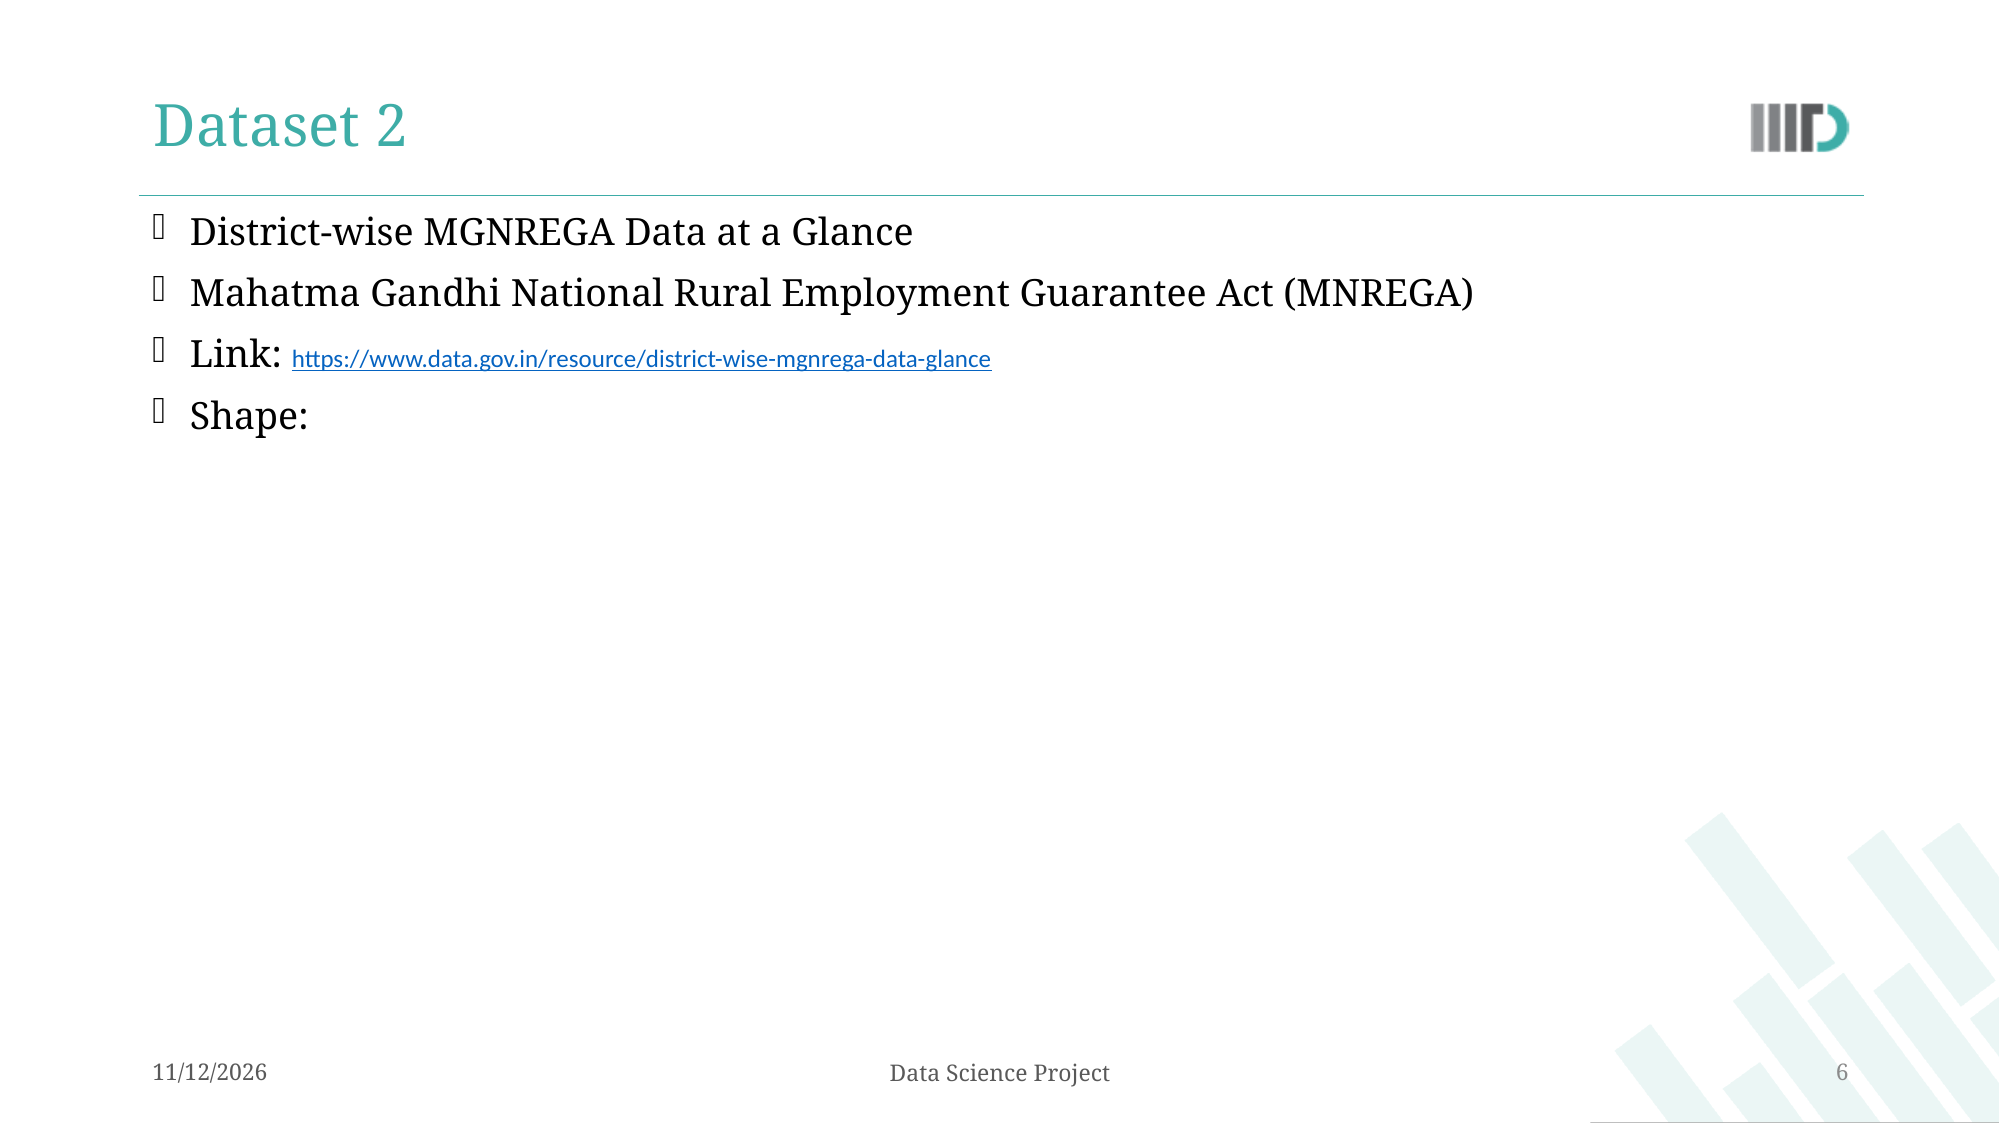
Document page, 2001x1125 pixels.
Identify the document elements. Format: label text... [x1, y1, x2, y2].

title Dataset 2 [138, 60, 1689, 196]
slide_number 6 [1413, 1042, 1864, 1103]
picture [1732, 91, 1864, 165]
picture [1590, 785, 2000, 1125]
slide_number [137, 1042, 588, 1103]
footer Data Science Project [662, 1042, 1338, 1103]
